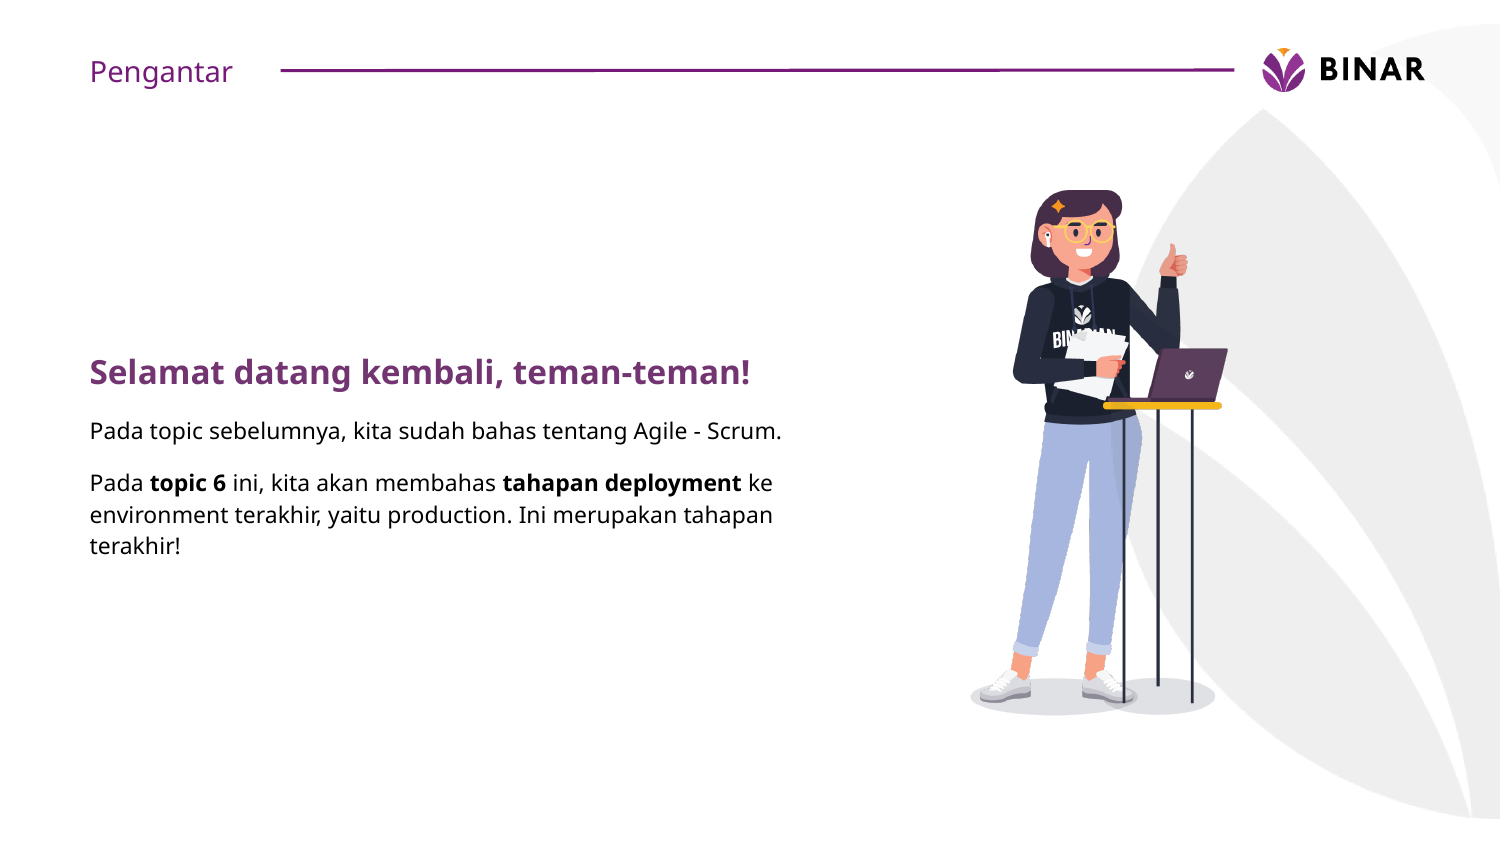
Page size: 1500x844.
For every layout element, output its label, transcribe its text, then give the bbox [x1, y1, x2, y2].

picture [733, 24, 1500, 819]
text_box Pengantar [74, 23, 281, 117]
text_box Selamat datang kembali, teman-teman! Pada topic sebelumnya, kita sudah bahas tentang Agile - Scrum. Pada topic 6 ini, kita akan membahas tahapan deployment ke environment terakhir, yaitu production. Ini merupakan tahapan terakhir! [74, 117, 860, 788]
